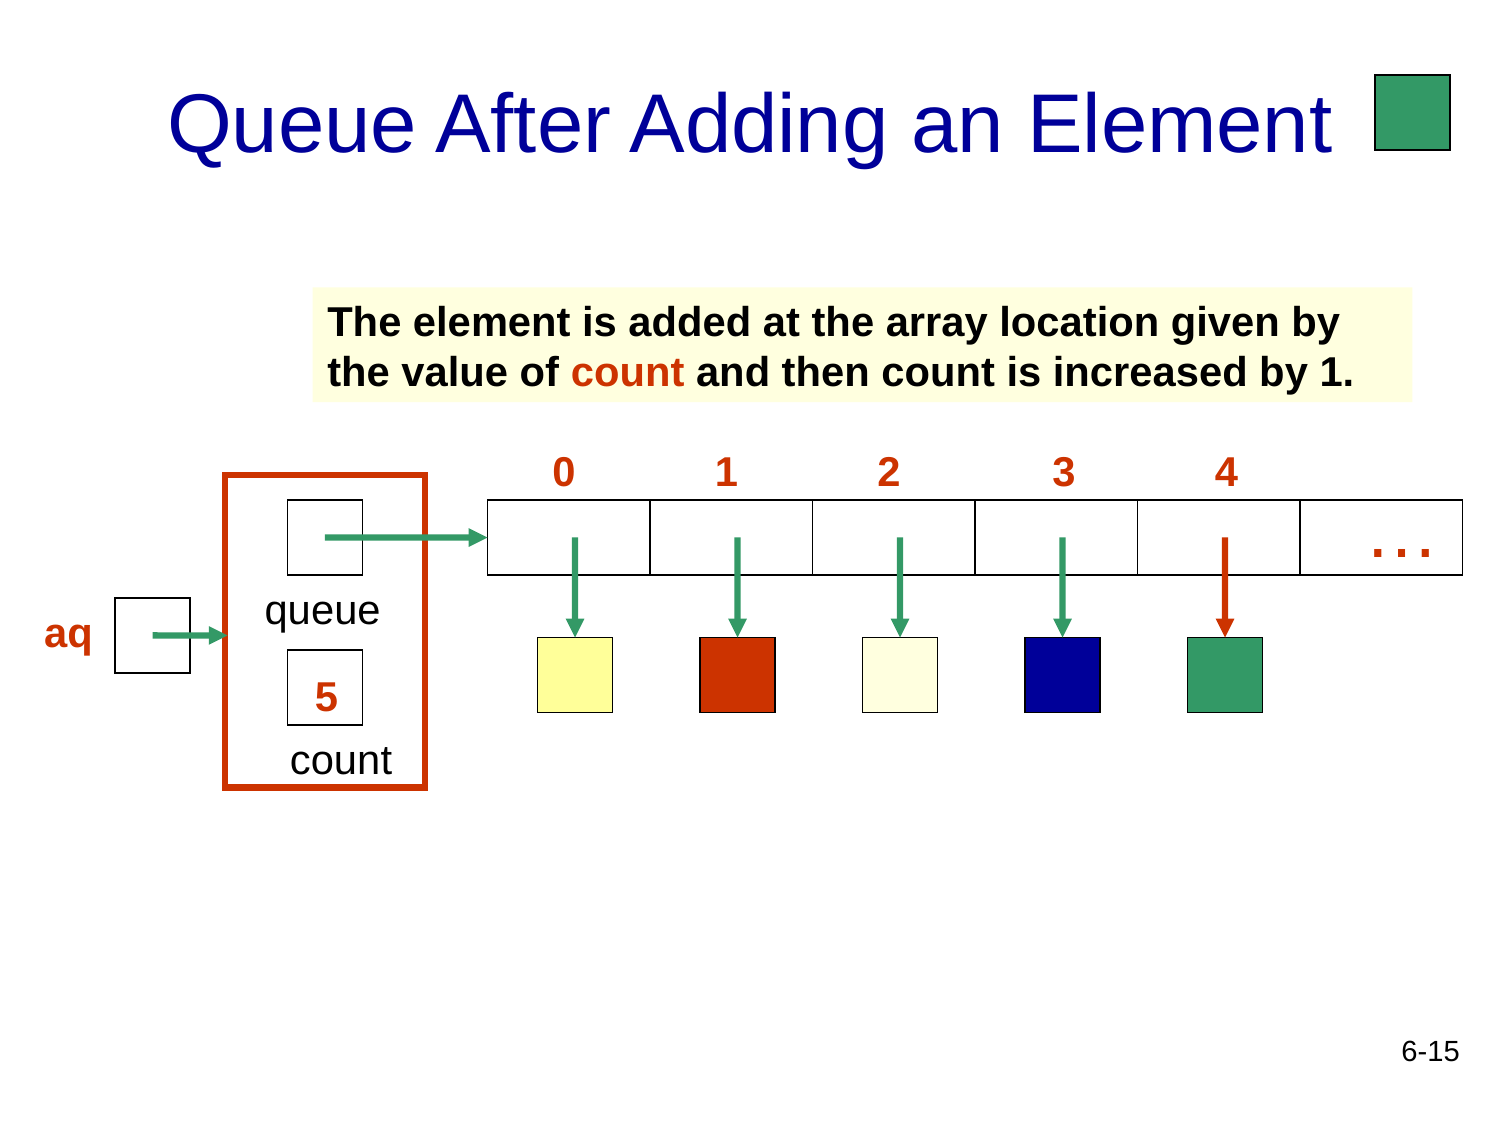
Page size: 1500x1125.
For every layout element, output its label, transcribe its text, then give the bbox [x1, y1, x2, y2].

text_box [975, 499, 1138, 575]
text_box 4 [1200, 437, 1260, 503]
text_box [862, 637, 938, 713]
text_box [1024, 637, 1100, 713]
text_box [568, 537, 582, 638]
text_box [1056, 537, 1069, 638]
title Queue After Adding an Element [112, 24, 1388, 213]
text_box 0 [537, 437, 597, 503]
text_box [893, 537, 907, 638]
text_box 3 [1037, 437, 1097, 503]
text_box 2 [862, 437, 922, 503]
text_box [813, 499, 975, 575]
text_box aq [29, 597, 115, 663]
text_box [1218, 537, 1232, 638]
slide_number 6-15 [1162, 1024, 1476, 1101]
text_box [1374, 74, 1450, 150]
text_box [225, 474, 425, 788]
text_box 1 [699, 437, 760, 503]
text_box [731, 537, 744, 638]
text_box [537, 637, 613, 713]
text_box [1299, 499, 1350, 575]
text_box [115, 597, 190, 673]
text_box [1187, 637, 1263, 713]
text_box [487, 499, 649, 575]
text_box [1450, 499, 1463, 575]
text_box [1138, 499, 1299, 575]
text_box [649, 499, 813, 575]
text_box The element is added at the array location given by the value of count and then count is increased by 1. [312, 287, 1413, 403]
text_box [324, 531, 488, 544]
text_box [152, 629, 228, 642]
text_box [699, 637, 775, 713]
text_box … [1350, 474, 1450, 580]
